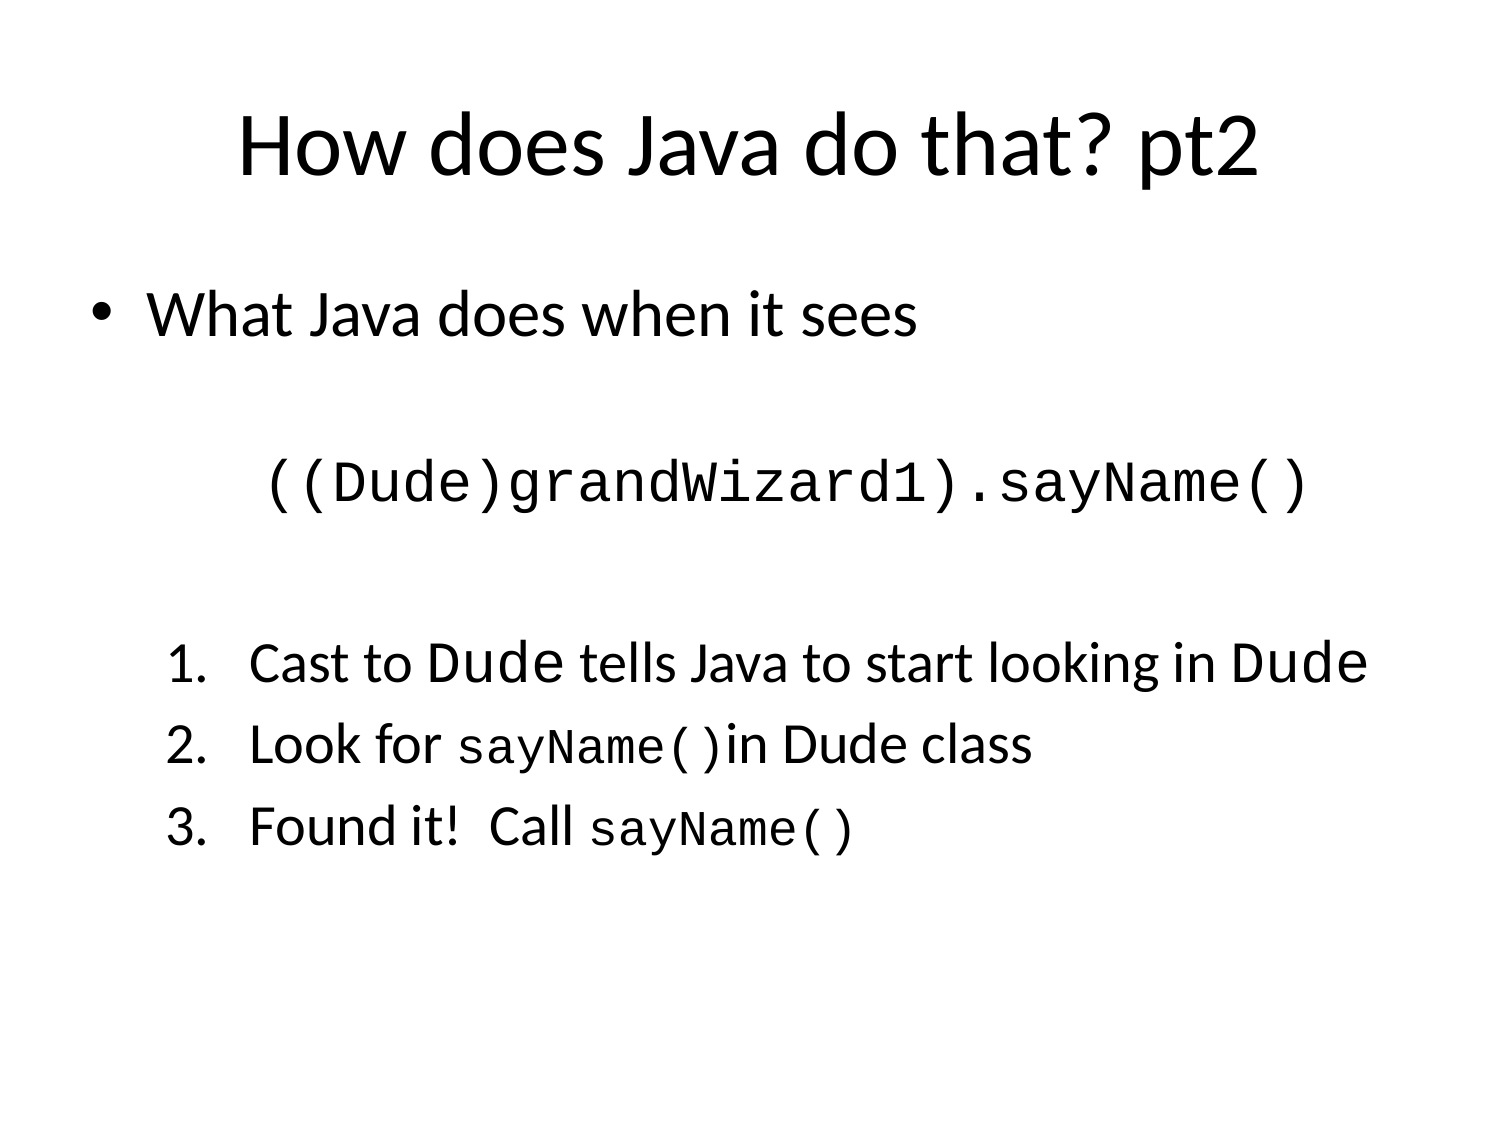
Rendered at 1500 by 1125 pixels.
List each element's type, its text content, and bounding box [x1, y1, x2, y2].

title How does Java do that? pt2 [75, 45, 1425, 233]
list What Java does when it sees ((Dude)grandWizard1).sayName() Cast to Dude tells Java to start looking in Dude Look for sayName()in Dude class Found it! Call sayName() [75, 262, 1425, 1075]
